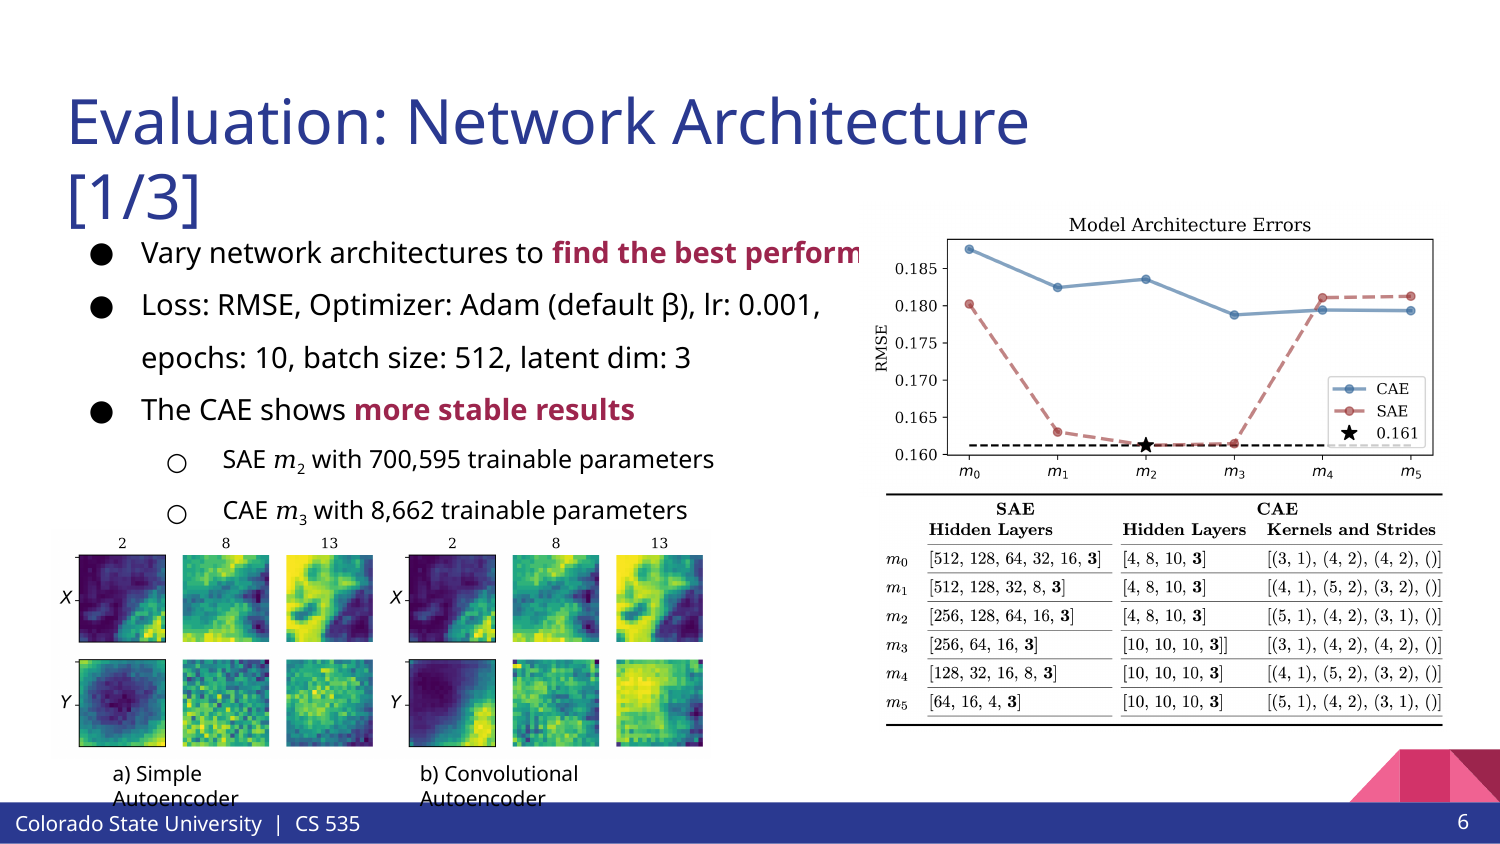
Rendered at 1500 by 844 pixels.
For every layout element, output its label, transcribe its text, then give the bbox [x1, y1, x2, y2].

slide_number 6 [1394, 790, 1484, 844]
title Evaluation: Network Architecture [1/3] [51, 67, 1449, 167]
picture [859, 201, 1450, 732]
list Vary network architectures to find the best performing Loss: RMSE, Optimizer: Adam (default β), lr: 0.001, epochs: 10, batch size: 512, latent dim: 3 The CAE shows more stable results SAE 𝑚2 with 700,595 trainable parameters CAE 𝑚3 with 8,662 trainable parameters [51, 201, 930, 750]
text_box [50, 529, 713, 811]
